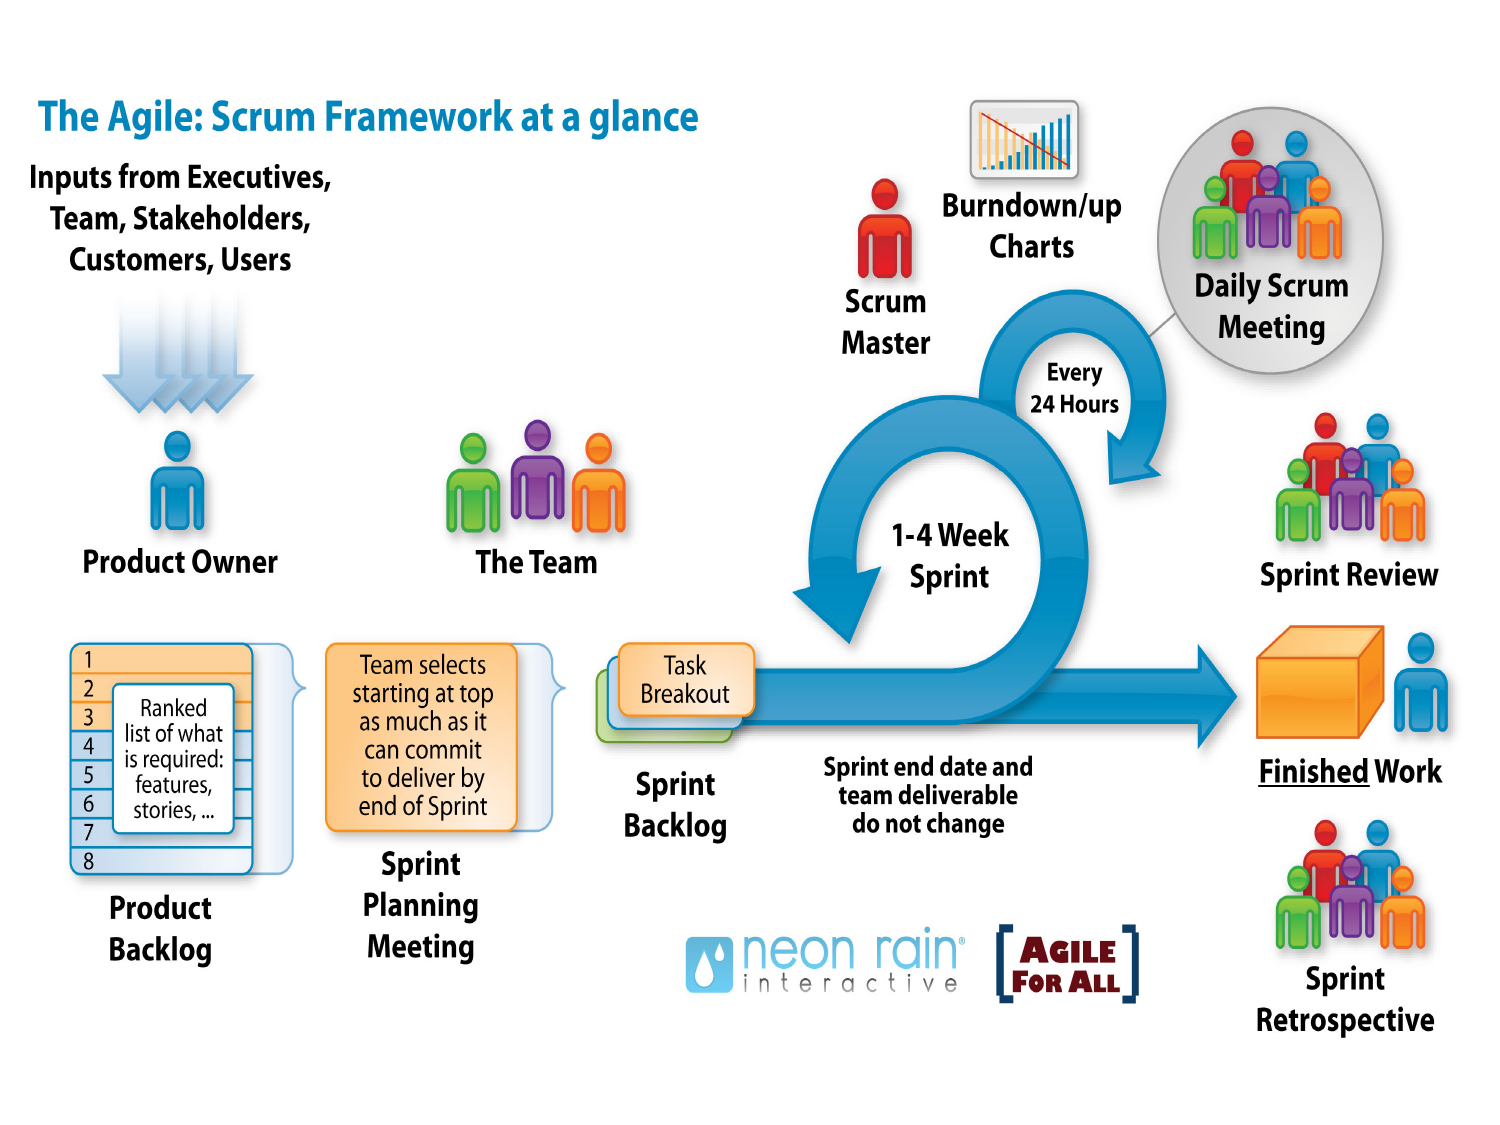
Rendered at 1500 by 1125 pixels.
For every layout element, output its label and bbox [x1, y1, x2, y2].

picture [0, 69, 1500, 1063]
